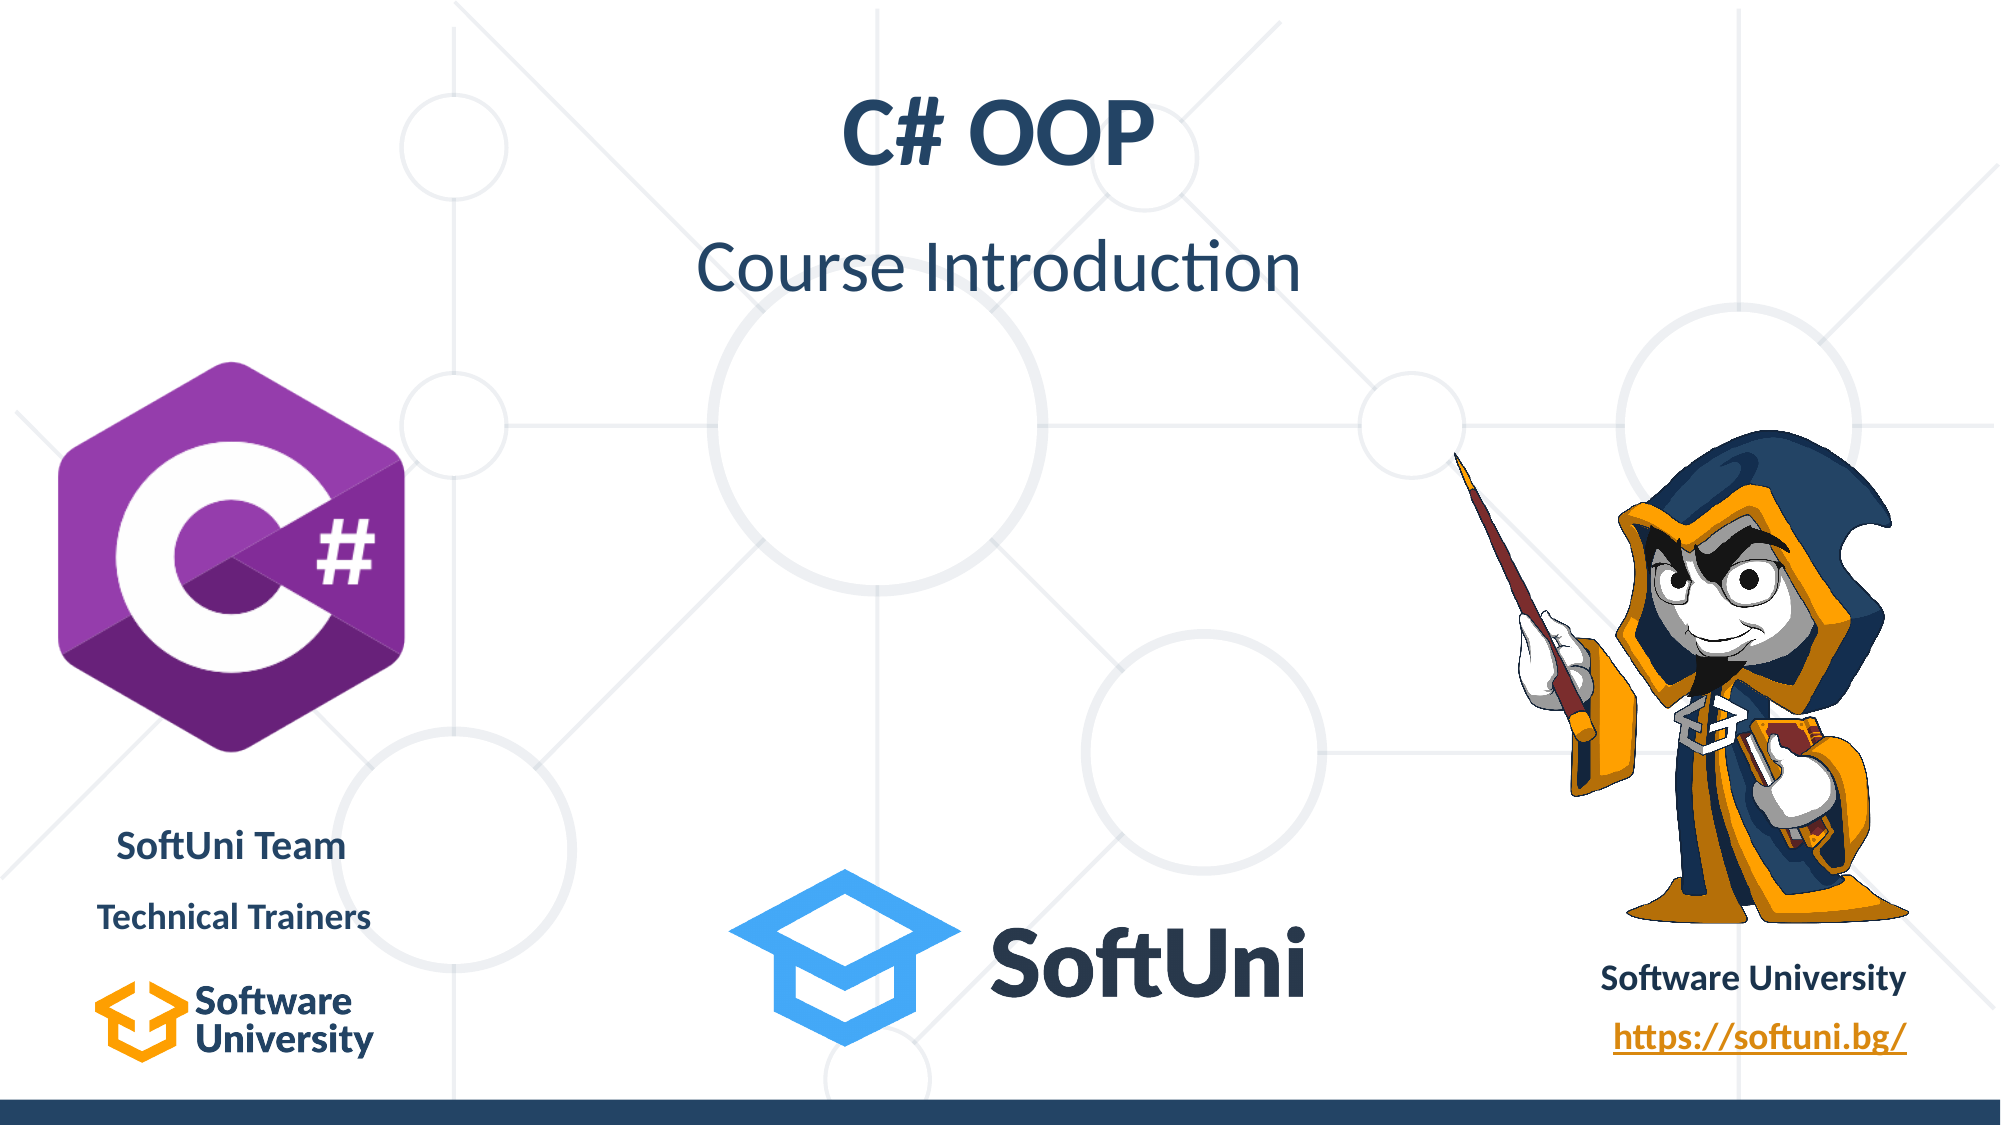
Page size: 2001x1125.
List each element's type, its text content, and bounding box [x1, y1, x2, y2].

title C# OOP [90, 52, 1910, 198]
list SoftUni Team [110, 810, 595, 873]
list https://softuni.bg/ [1428, 1005, 1913, 1062]
list Software University [1428, 944, 1913, 1005]
picture [83, 970, 384, 1074]
list Technical Trainers [91, 883, 580, 943]
picture [1451, 428, 1910, 924]
picture [0, 316, 522, 785]
subtitle Course Introduction [90, 206, 1910, 423]
picture [709, 850, 1325, 1064]
